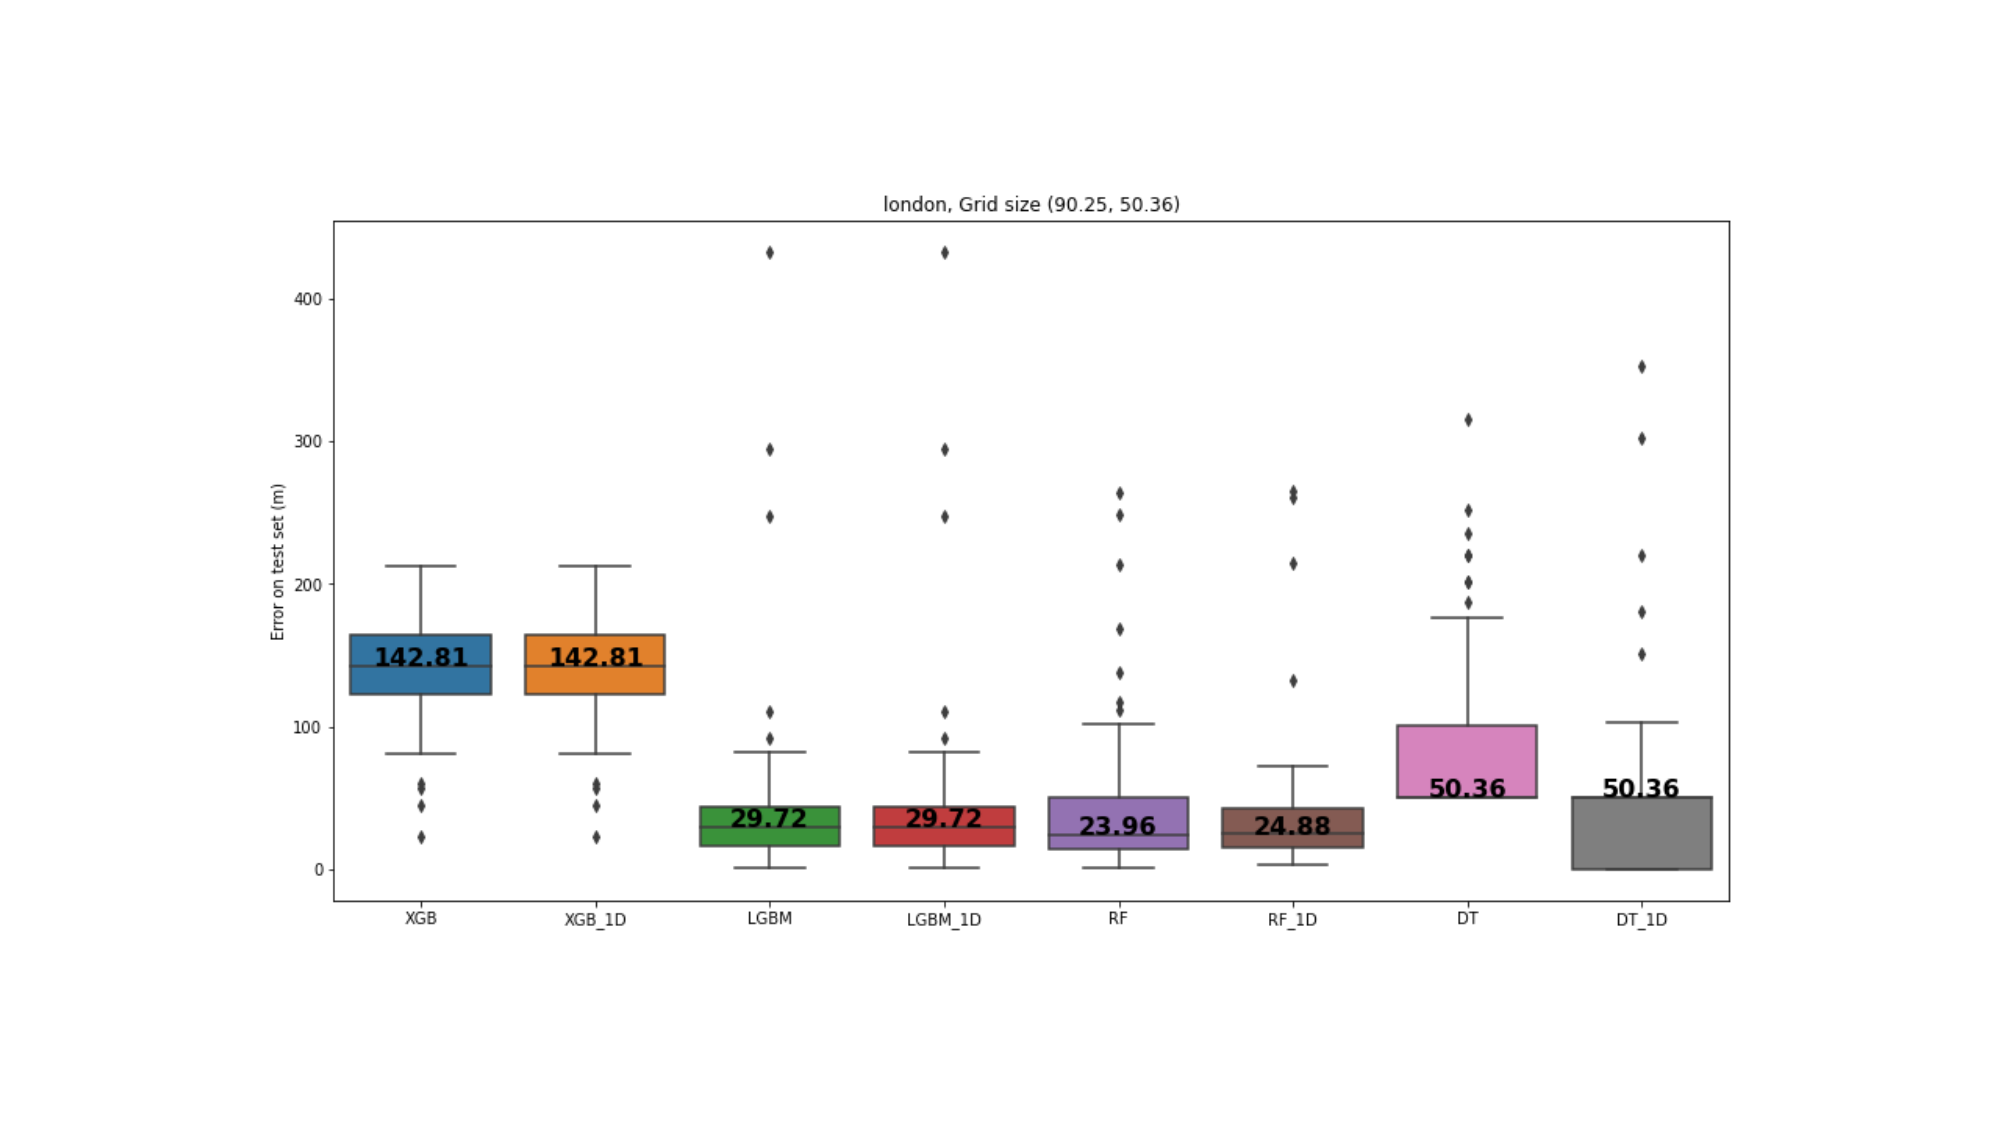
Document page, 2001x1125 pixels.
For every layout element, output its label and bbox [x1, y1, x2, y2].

picture [260, 185, 1740, 940]
